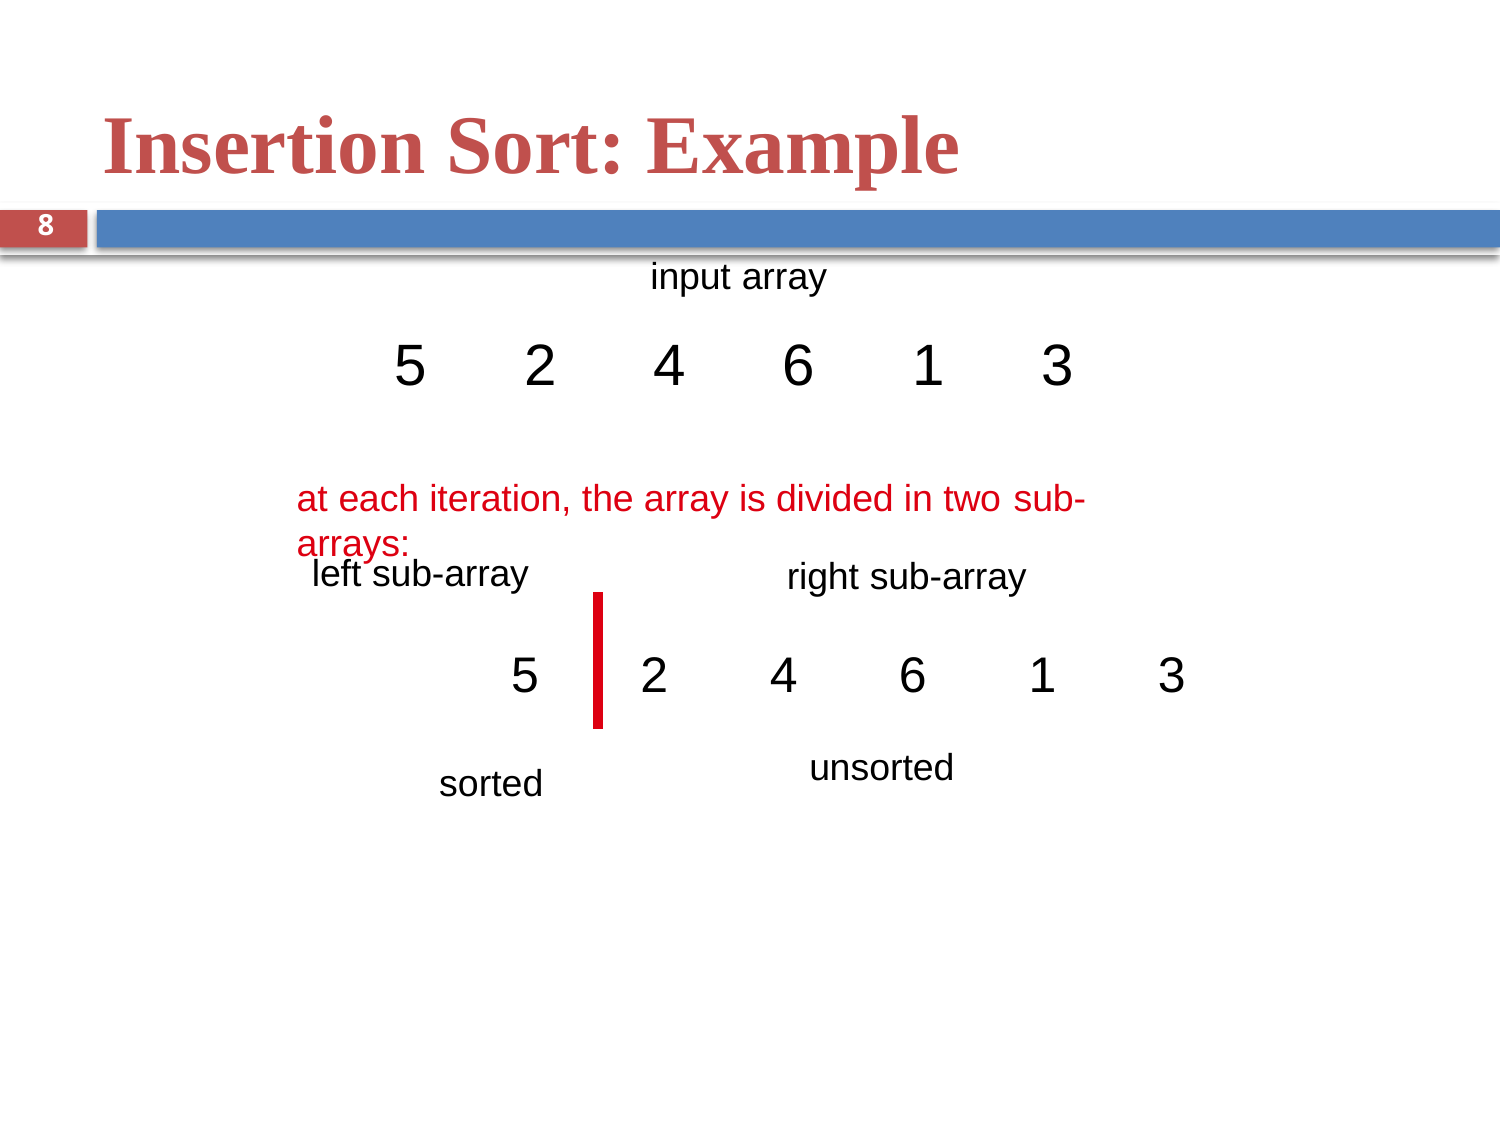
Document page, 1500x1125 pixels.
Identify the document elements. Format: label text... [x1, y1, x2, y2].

text_box Insertion Sort: Example [100, 87, 1438, 190]
text_box unsorted [807, 741, 958, 789]
text_box 5 2 4 6 1 3 [350, 634, 1379, 710]
text_box right sub-array [784, 565, 1031, 597]
slide_number 8 [0, 0, 88, 555]
text_box left sub-array [309, 565, 533, 594]
text_box input array 5 2 4 6 1 3 at each iteration, the array is divided in two sub-arrays: [294, 229, 1207, 565]
text_box sorted [437, 757, 546, 805]
